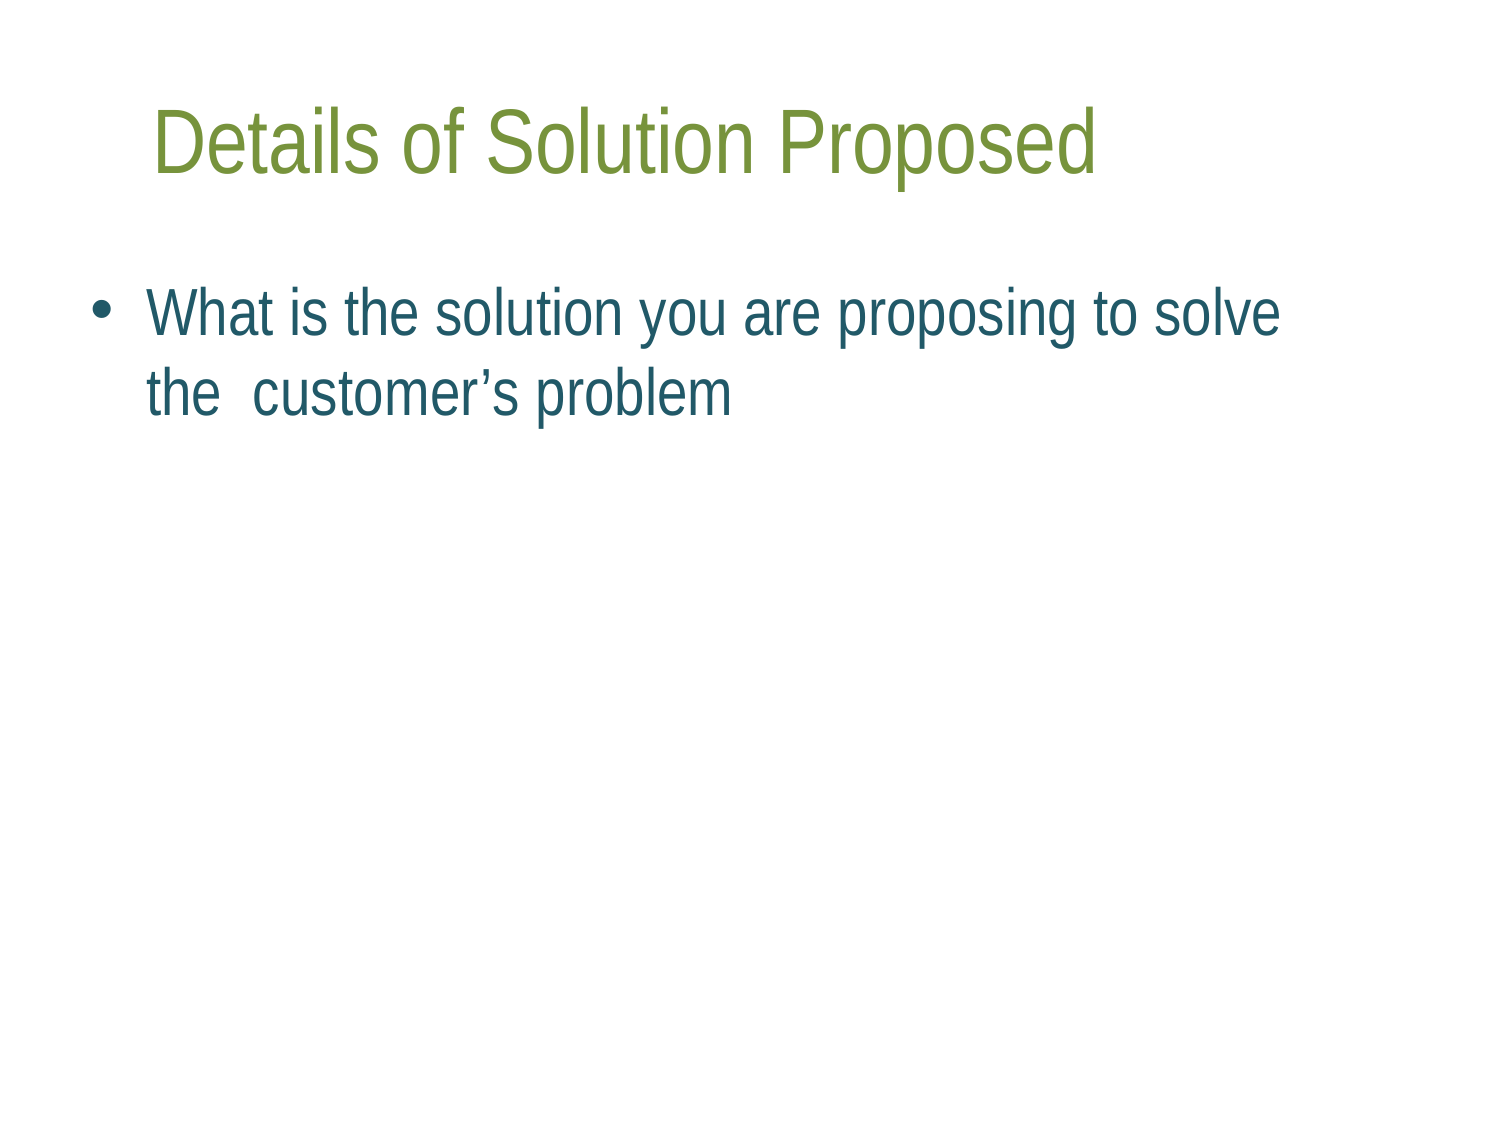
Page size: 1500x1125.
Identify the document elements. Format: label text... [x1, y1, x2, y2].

title Details of Solution Proposed [150, 79, 1400, 270]
text_box What is the solution you are proposing to solve the customer’s problem [87, 266, 1374, 429]
